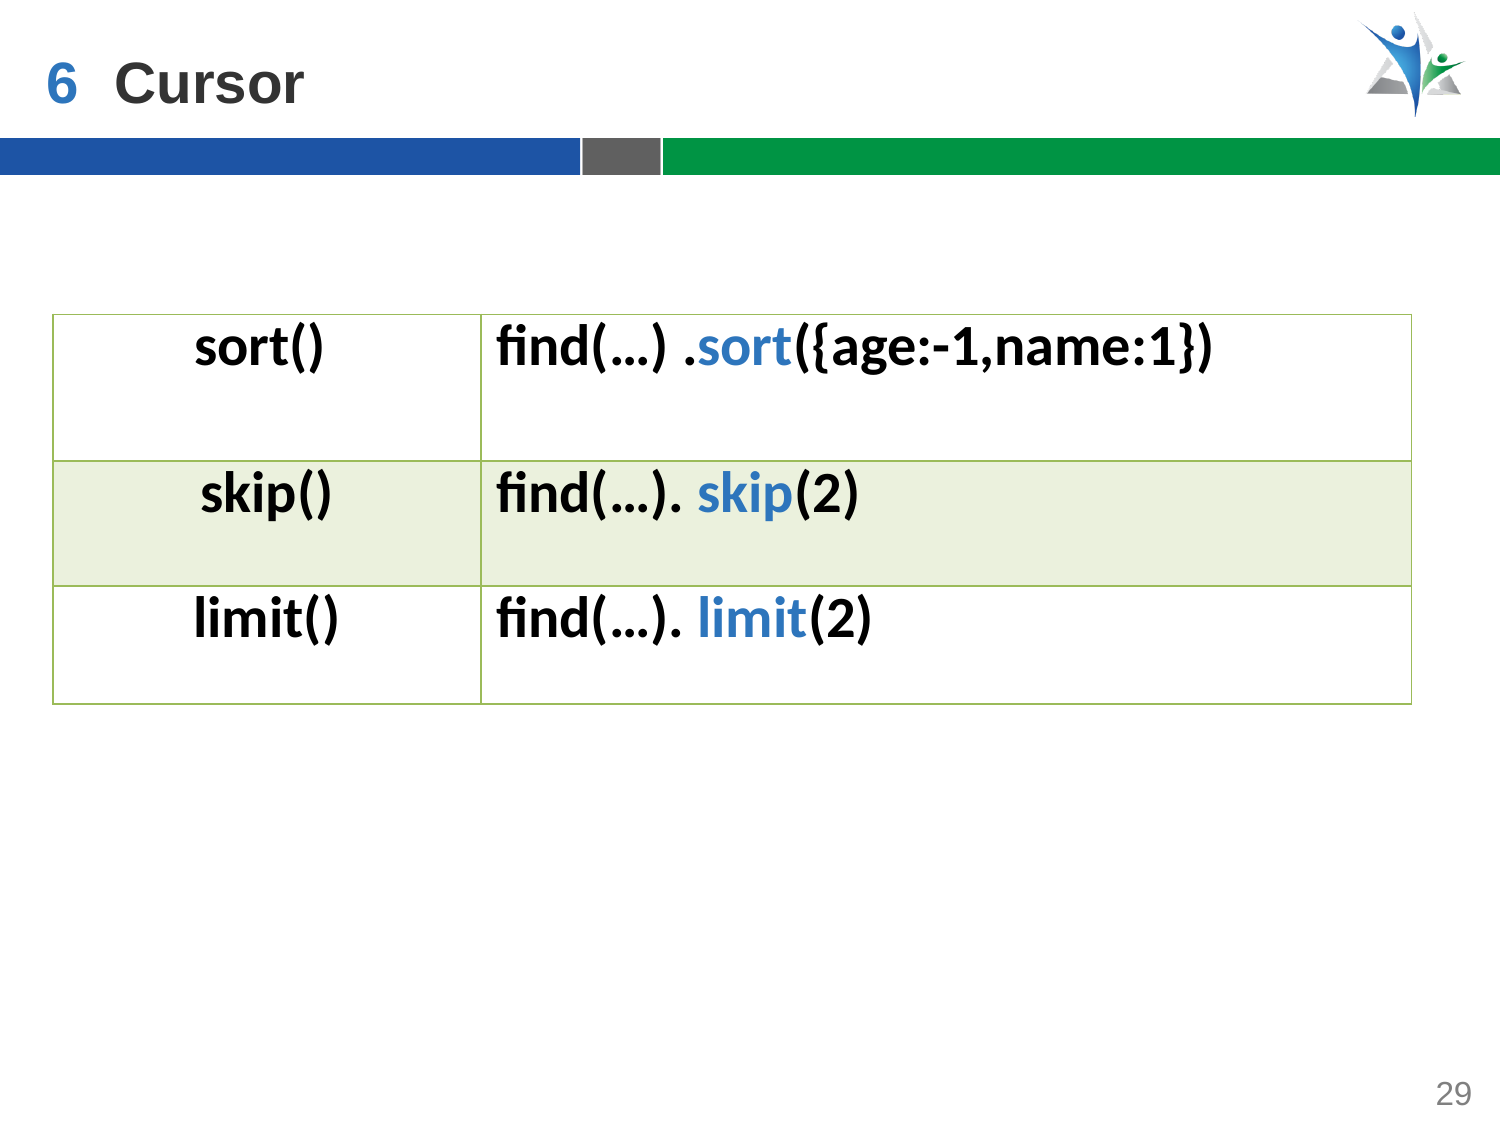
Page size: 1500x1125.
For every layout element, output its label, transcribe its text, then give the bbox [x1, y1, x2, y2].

table_cell limit() [54, 587, 480, 703]
table_cell skip() [54, 462, 480, 585]
table_cell find(…). skip(2) [482, 462, 1411, 585]
table_cell find(…). limit(2) [482, 587, 1411, 703]
table_header sort() [54, 315, 480, 460]
list 6 [24, 37, 99, 124]
picture [0, 138, 1500, 175]
picture [1350, 12, 1476, 117]
table_header find(…) .sort({age:-1,name:1}) [482, 315, 1411, 460]
list Cursor [99, 37, 1413, 124]
